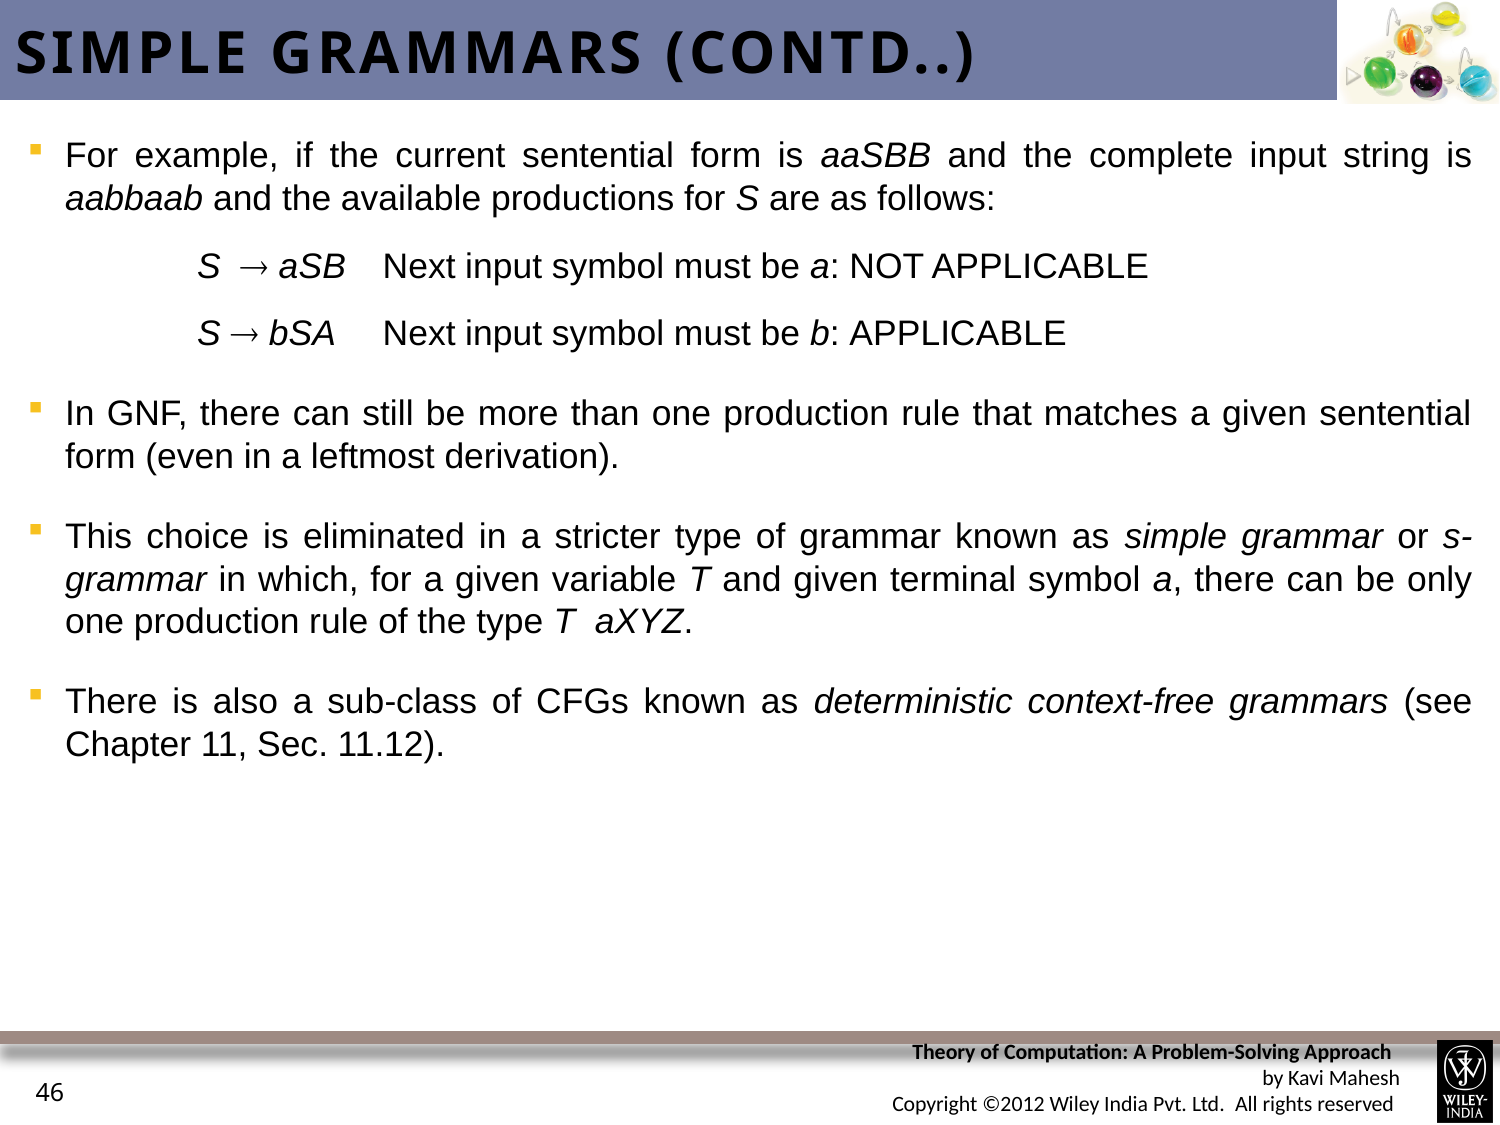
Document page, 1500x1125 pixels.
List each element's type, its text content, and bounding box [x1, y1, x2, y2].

picture [1337, 0, 1500, 104]
picture [1437, 1040, 1493, 1123]
list For example, if the current sentential form is aaSBB and the complete input string is aabbaab and the available productions for S are as follows: S  aSB Next input symbol must be a: NOT APPLICABLE S  bSA Next input symbol must be b: APPLICABLE In GNF, there can still be more than one production rule that matches a given sentential form (even in a leftmost derivation). This choice is eliminated in a stricter type of grammar known as simple grammar or s-grammar in which, for a given variable T and given terminal symbol a, there can be only one production rule of the type T aXYZ. There is also a sub-class of CFGs known as deterministic context-free grammars (see Chapter 11, Sec. 11.12). [12, 125, 1488, 1025]
title Simple Grammars (contd..) [0, 12, 1400, 88]
slide_number 46 [0, 1062, 100, 1125]
